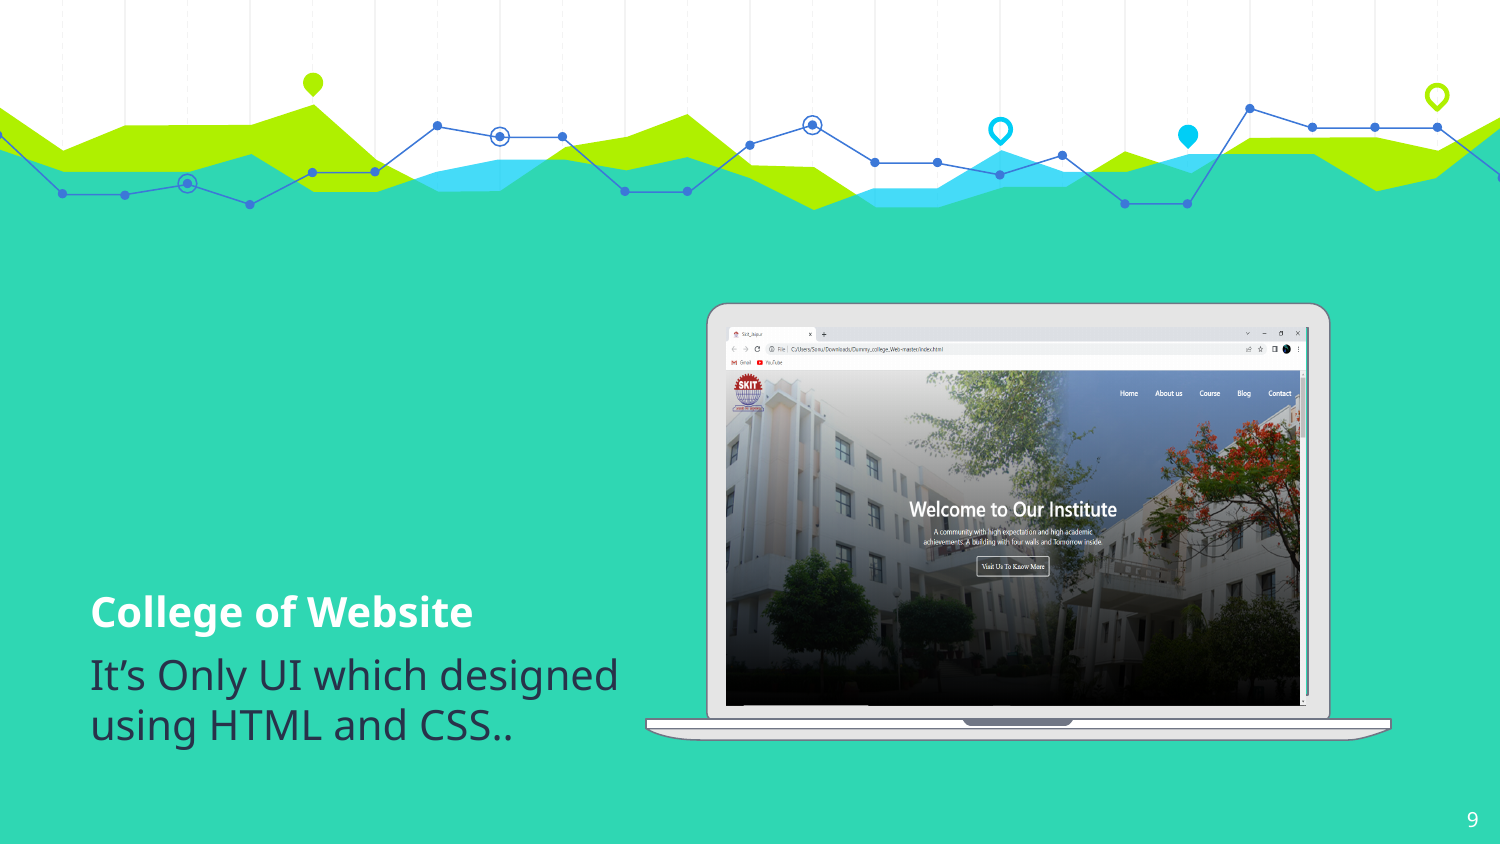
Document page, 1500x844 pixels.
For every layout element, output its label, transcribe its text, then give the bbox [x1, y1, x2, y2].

slide_number 9 [1403, 791, 1494, 844]
list College of Website It’s Only UI which designed using HTML and CSS.. [75, 353, 662, 764]
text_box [645, 303, 1392, 741]
picture [726, 327, 1306, 706]
